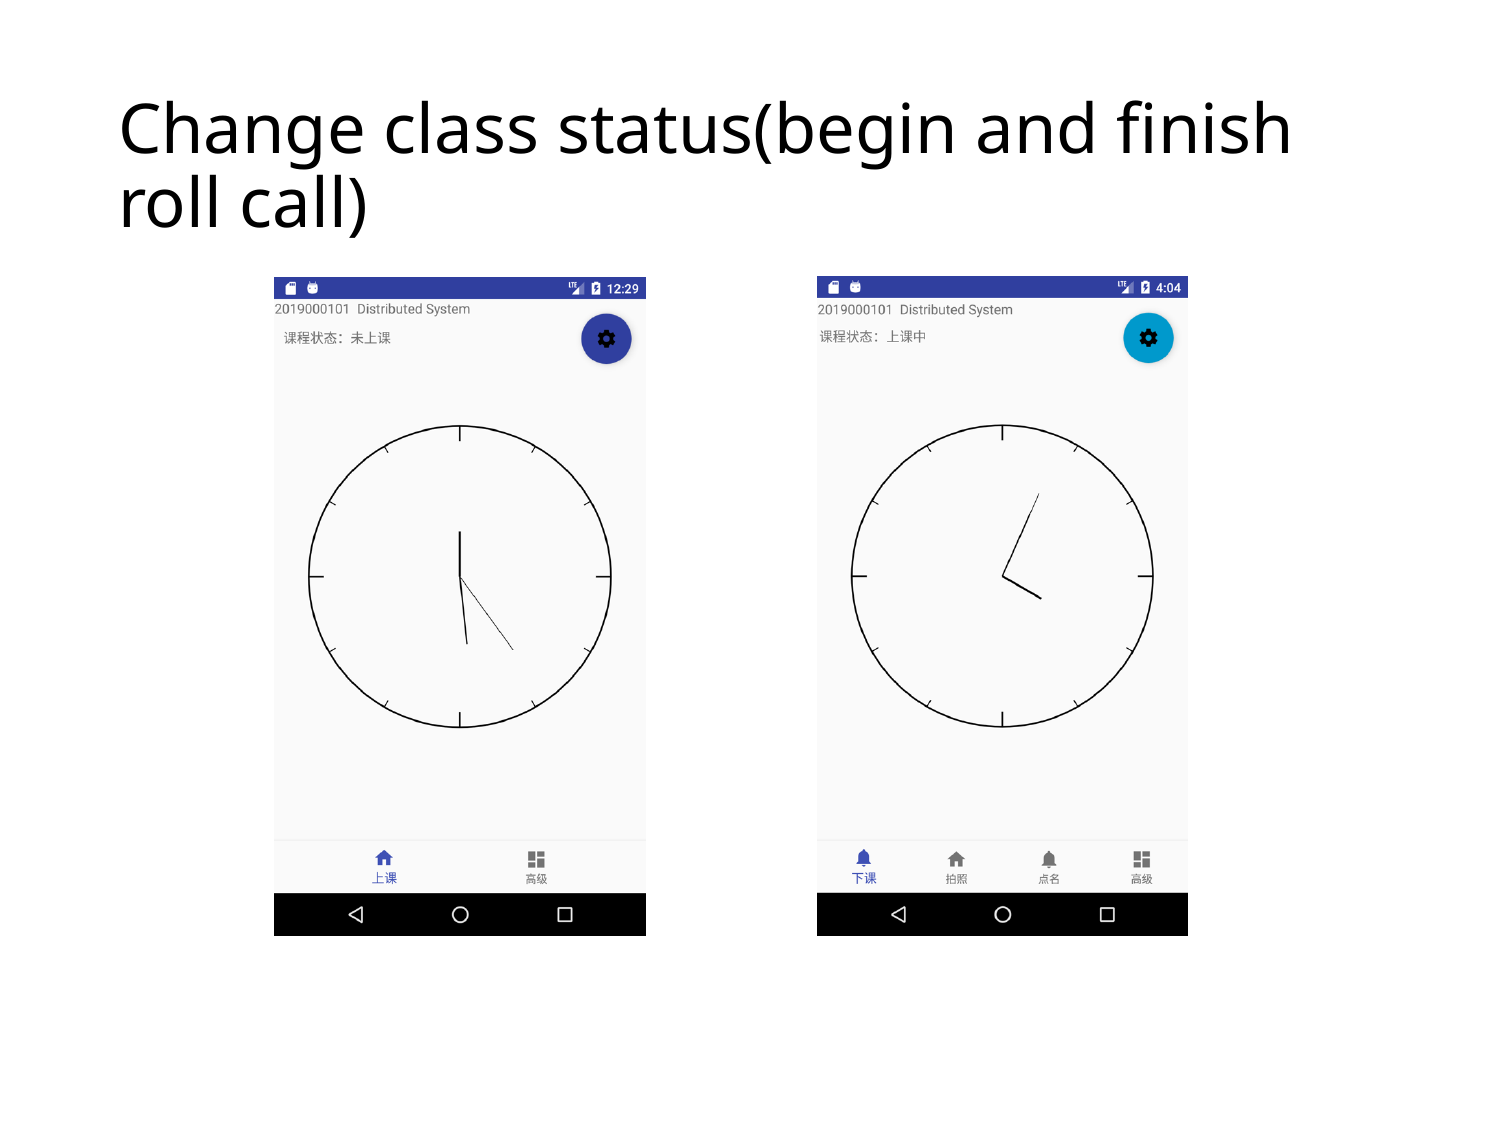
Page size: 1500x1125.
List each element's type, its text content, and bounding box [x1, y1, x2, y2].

title Change class status(begin and finish roll call) [103, 59, 1397, 278]
picture [816, 276, 1188, 936]
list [274, 277, 646, 936]
